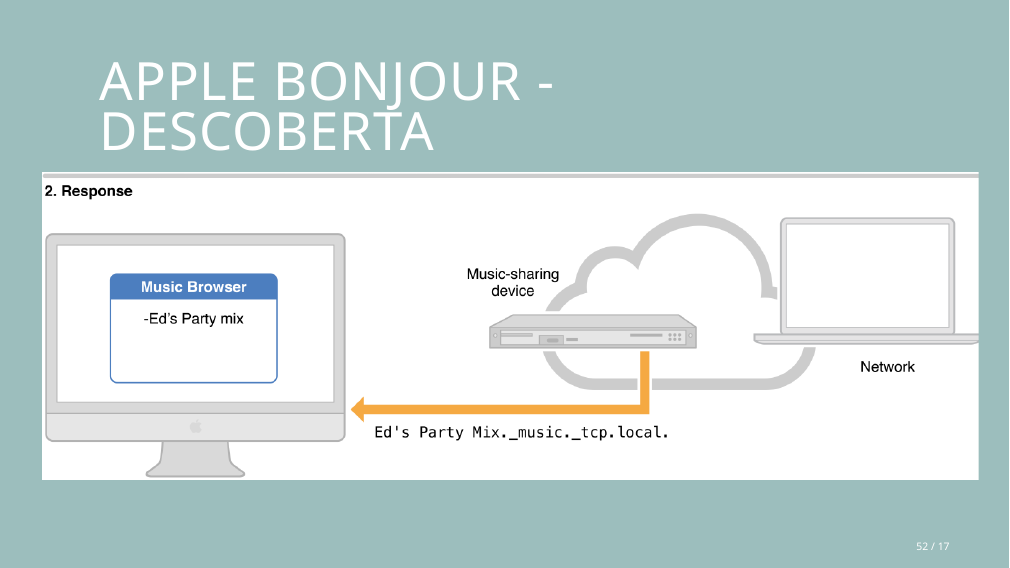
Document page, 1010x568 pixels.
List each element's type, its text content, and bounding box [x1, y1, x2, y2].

picture [33, 172, 979, 499]
title AppLE Bonjour - DesCOBERTA [84, 48, 890, 167]
slide_number 52 [897, 535, 978, 559]
